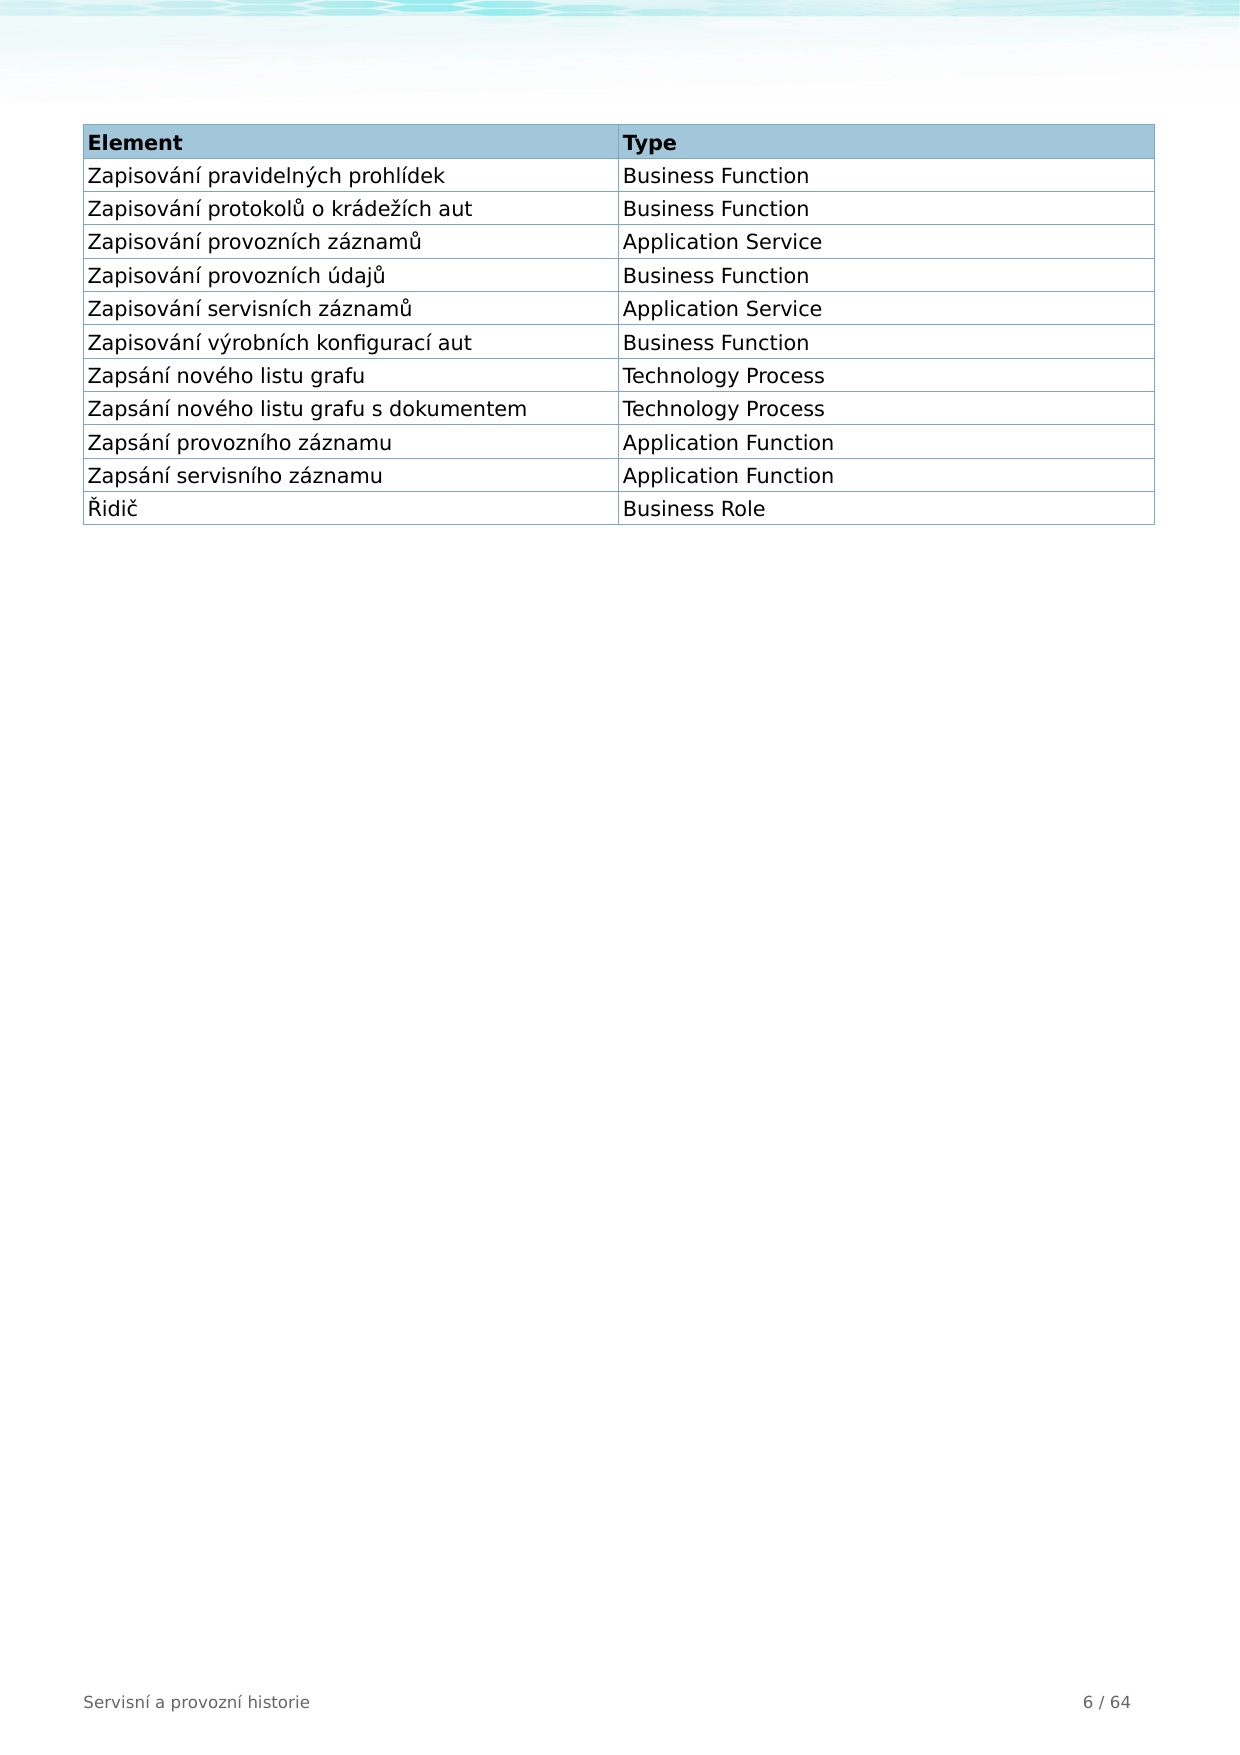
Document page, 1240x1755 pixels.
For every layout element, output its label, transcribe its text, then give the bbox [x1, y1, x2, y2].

text_box Servisní a provozní historie [83, 1649, 924, 1755]
text_box Zapisování pravidelných prohlídek [83, 158, 618, 191]
text_box 6 [924, 1649, 1093, 1755]
text_box / 64 [1093, 1649, 1157, 1755]
text_box Application Service [618, 224, 1155, 258]
text_box Zapisování protokolů o krádežích aut [83, 191, 618, 224]
text_box Zapsání nového listu grafu [83, 358, 618, 391]
text_box Business Function [618, 191, 1155, 224]
text_box Type [618, 124, 1155, 158]
text_box Application Service [618, 291, 1155, 324]
text_box Business Role [618, 491, 1155, 525]
text_box Zapisování servisních záznamů [83, 291, 618, 324]
text_box Business Function [618, 324, 1155, 358]
text_box Řidič [83, 491, 618, 525]
text_box Zapisování provozních údajů [83, 258, 618, 291]
text_box Element [83, 124, 618, 158]
text_box Zapsání provozního záznamu [83, 424, 618, 458]
text_box Technology Process [618, 391, 1155, 424]
text_box Zapisování provozních záznamů [83, 224, 618, 258]
picture [0, 0, 1240, 105]
text_box Business Function [618, 258, 1155, 291]
text_box Zapsání servisního záznamu [83, 458, 618, 491]
text_box Zapisování výrobních konfigurací aut [83, 324, 618, 358]
text_box Zapsání nového listu grafu s dokumentem [83, 391, 618, 424]
text_box Application Function [618, 458, 1155, 491]
text_box Application Function [618, 424, 1155, 458]
text_box Business Function [618, 158, 1155, 191]
text_box Technology Process [618, 358, 1155, 391]
